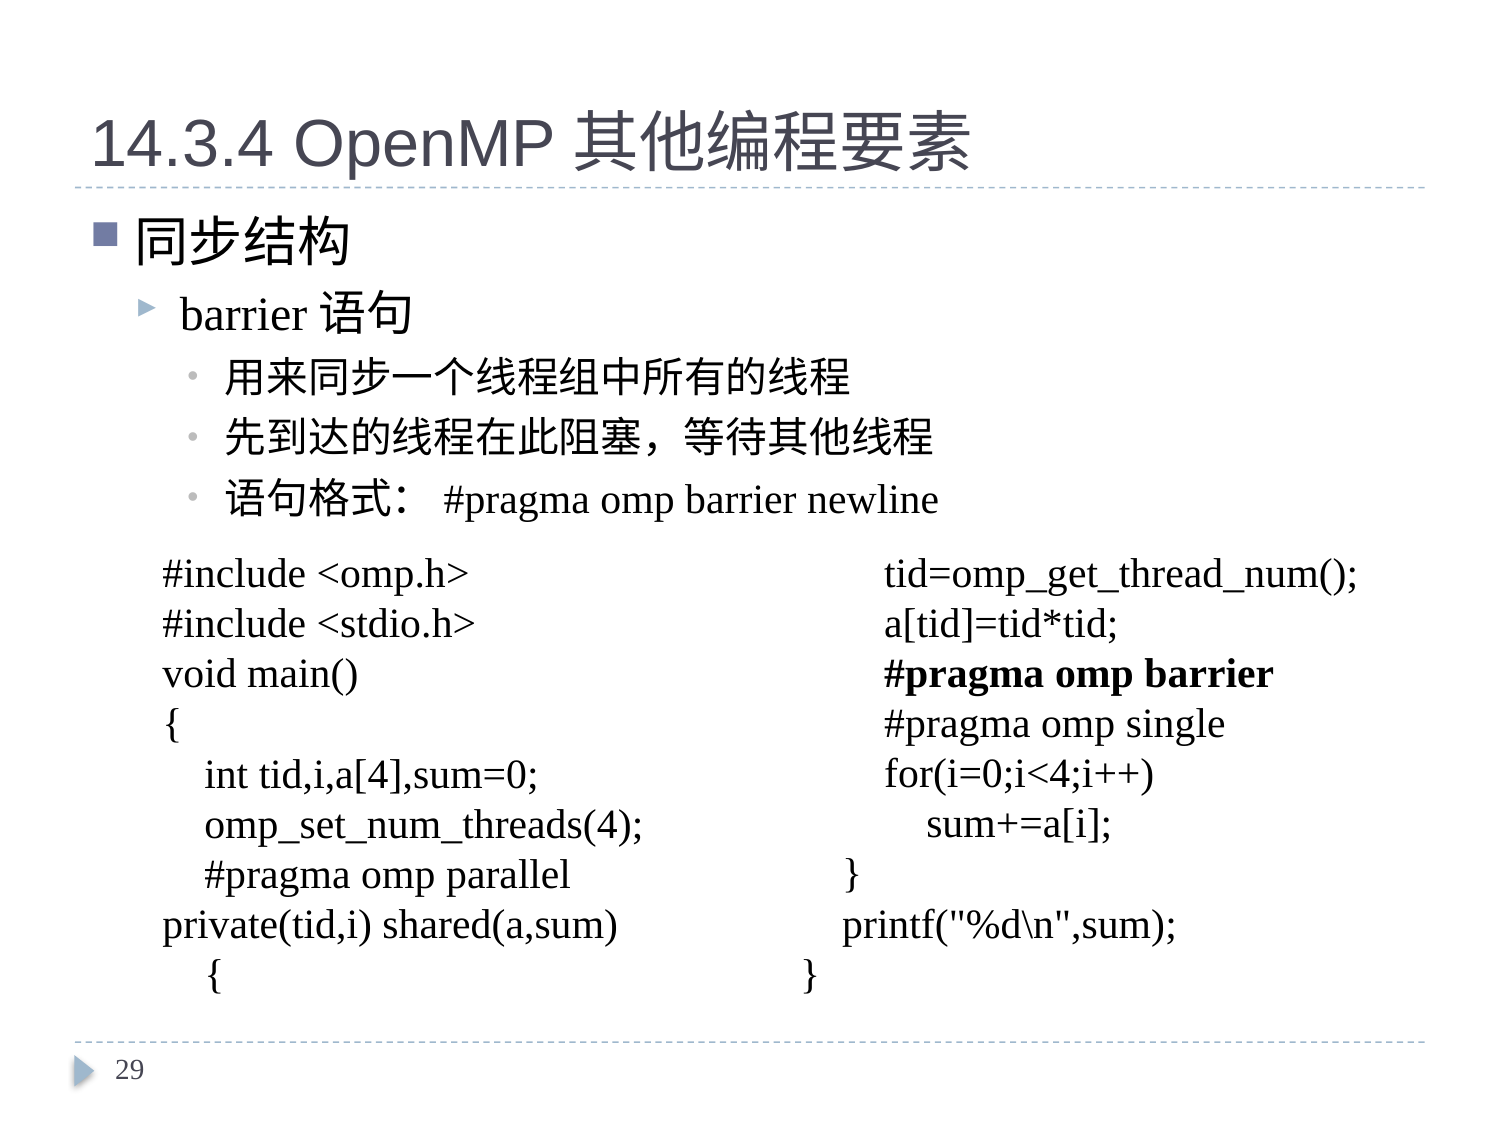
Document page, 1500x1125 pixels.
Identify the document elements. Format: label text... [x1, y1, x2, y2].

text_box #include <omp.h> #include <stdio.h> void main() { int tid,i,a[4],sum=0; omp_set_num_threads(4); #pragma omp parallel private(tid,i) shared(a,sum) { [147, 538, 750, 1004]
text_box tid=omp_get_thread_num(); a[tid]=tid*tid; #pragma omp barrier #pragma omp single for(i=0;i<4;i++) sum+=a[i]; } printf("%d\n",sum); } [785, 538, 1412, 1054]
slide_number 29 [100, 1042, 426, 1103]
list 同步结构 barrier语句 用来同步一个线程组中所有的线程 先到达的线程在此阻塞，等待其他线程 语句格式：#pragma omp barrier newline [74, 199, 1426, 1011]
title 14.3.4 OpenMP其他编程要素 [74, 24, 1426, 188]
